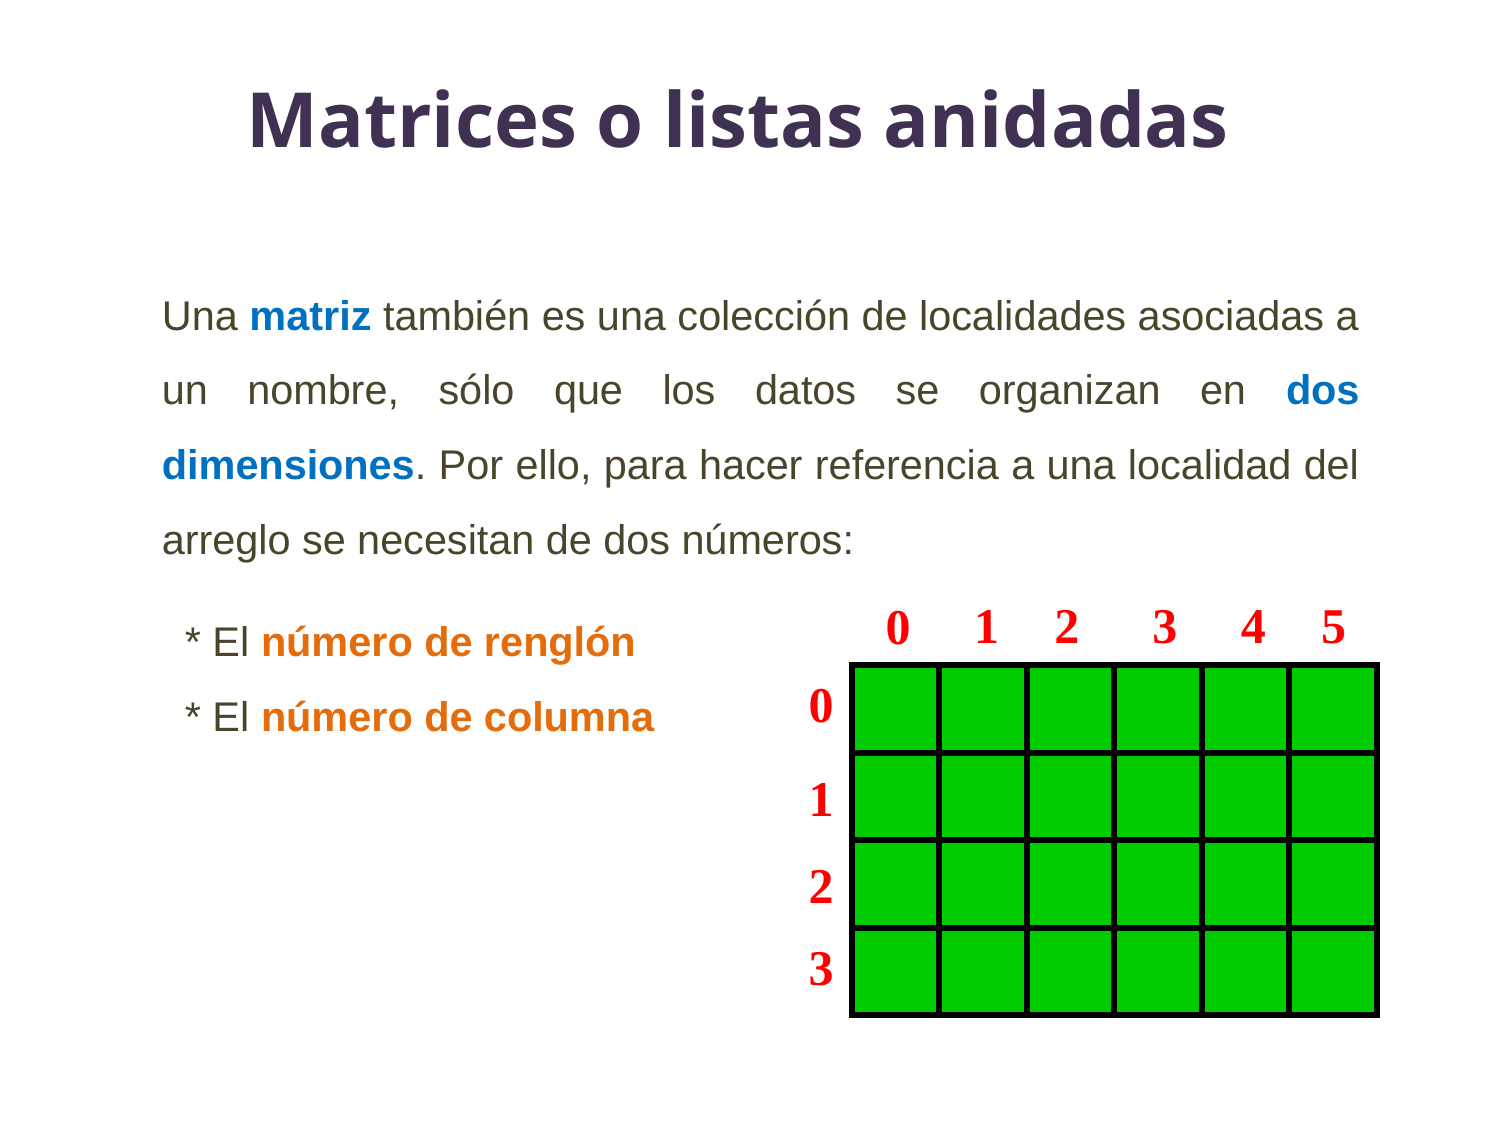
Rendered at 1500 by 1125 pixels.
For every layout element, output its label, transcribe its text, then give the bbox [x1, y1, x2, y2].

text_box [793, 585, 1377, 1016]
title Matrices o listas anidadas [230, 54, 1247, 180]
list Una matriz también es una colección de localidades asociadas a un nombre, sólo que los datos se organizan en dos dimensiones. Por ello, para hacer referencia a una localidad del arreglo se necesitan de dos números: * El número de renglón * El número de columna [146, 256, 1375, 753]
